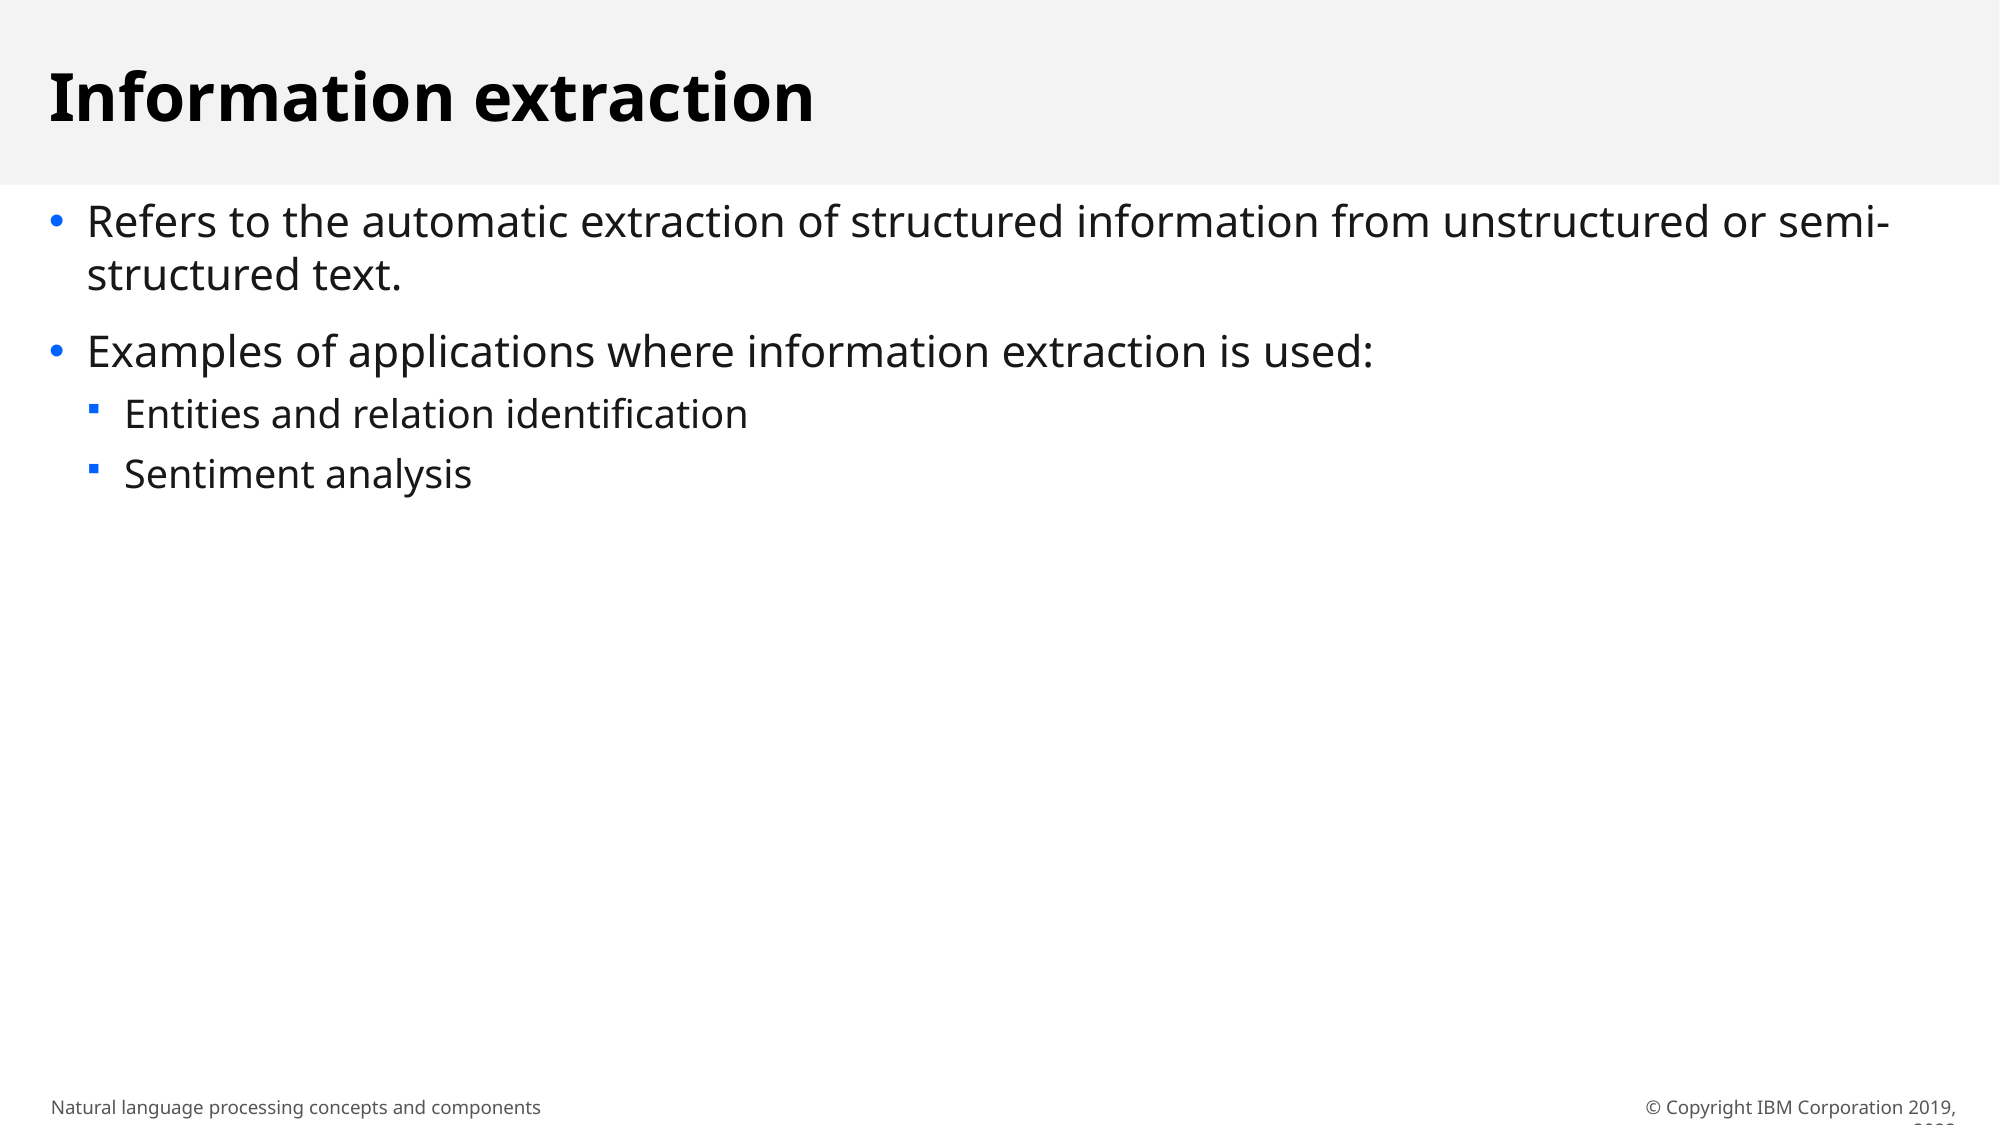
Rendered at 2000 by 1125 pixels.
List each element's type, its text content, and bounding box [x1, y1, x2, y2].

list Refers to the automatic extraction of structured information from unstructured or semi-structured text. Examples of applications where information extraction is used: Entities and relation identification Sentiment analysis [34, 190, 1944, 1096]
footer © Copyright IBM Corporation 2019, 2022 [1616, 1096, 1972, 1125]
title Information extraction [34, 29, 1944, 171]
